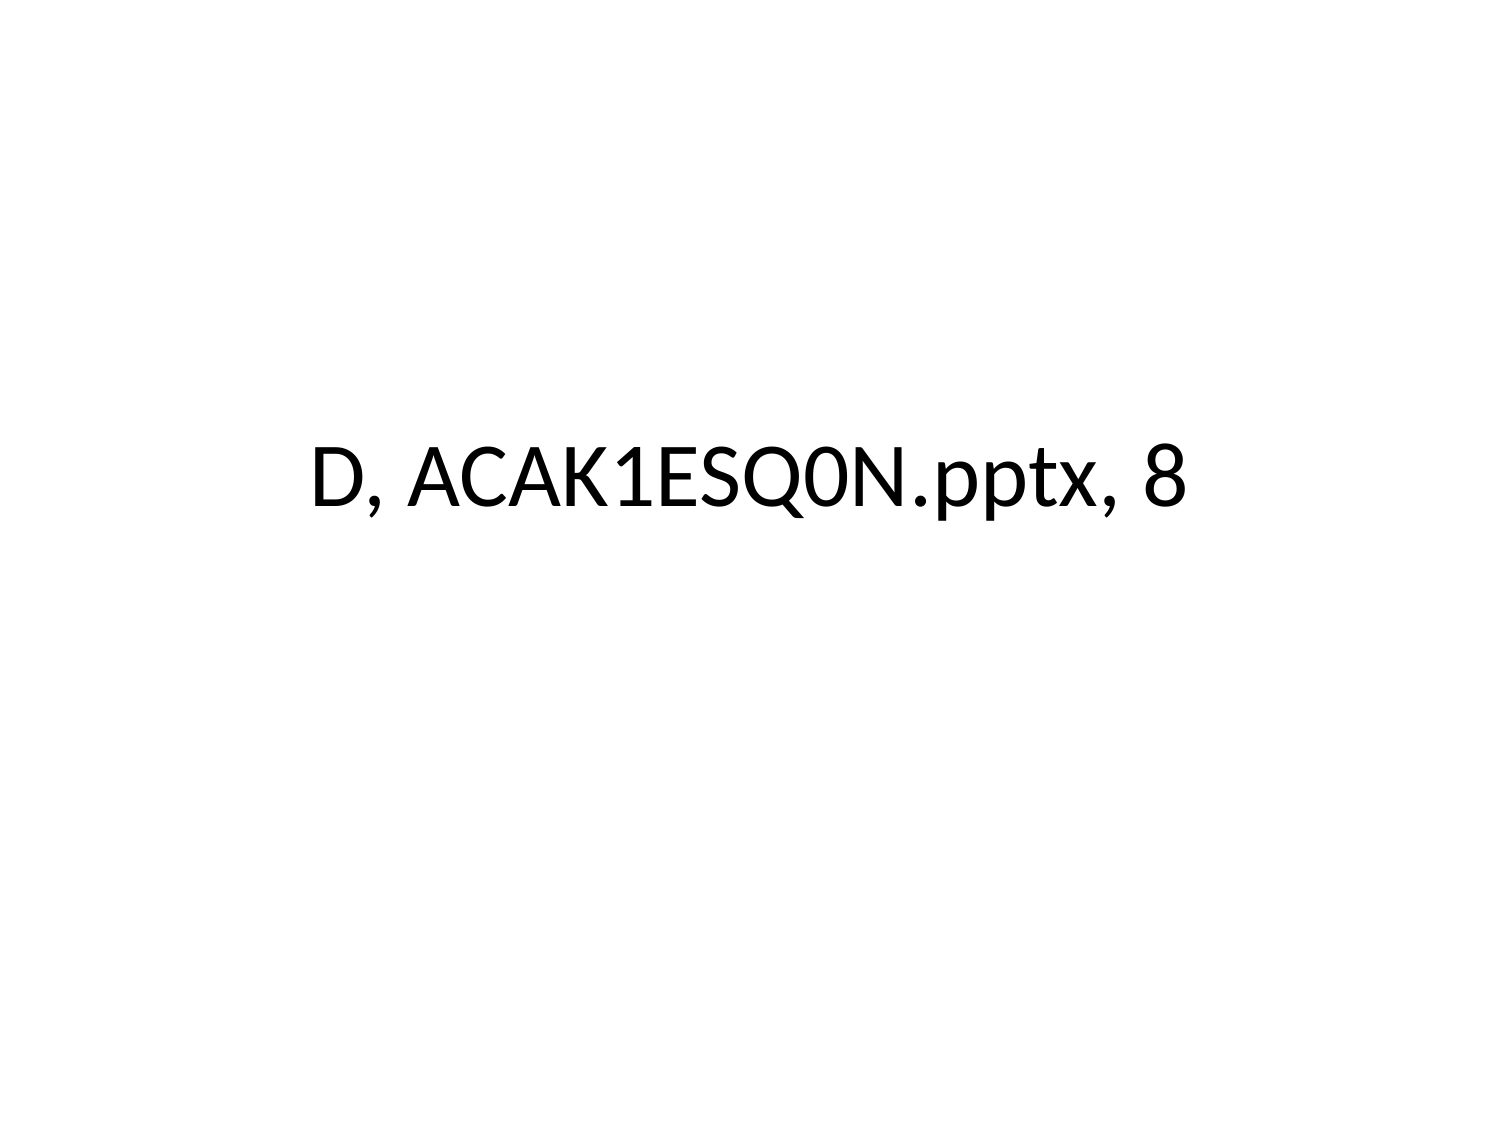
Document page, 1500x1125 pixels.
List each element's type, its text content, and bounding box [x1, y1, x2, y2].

title D, ACAK1ESQ0N.pptx, 8 [112, 349, 1388, 591]
